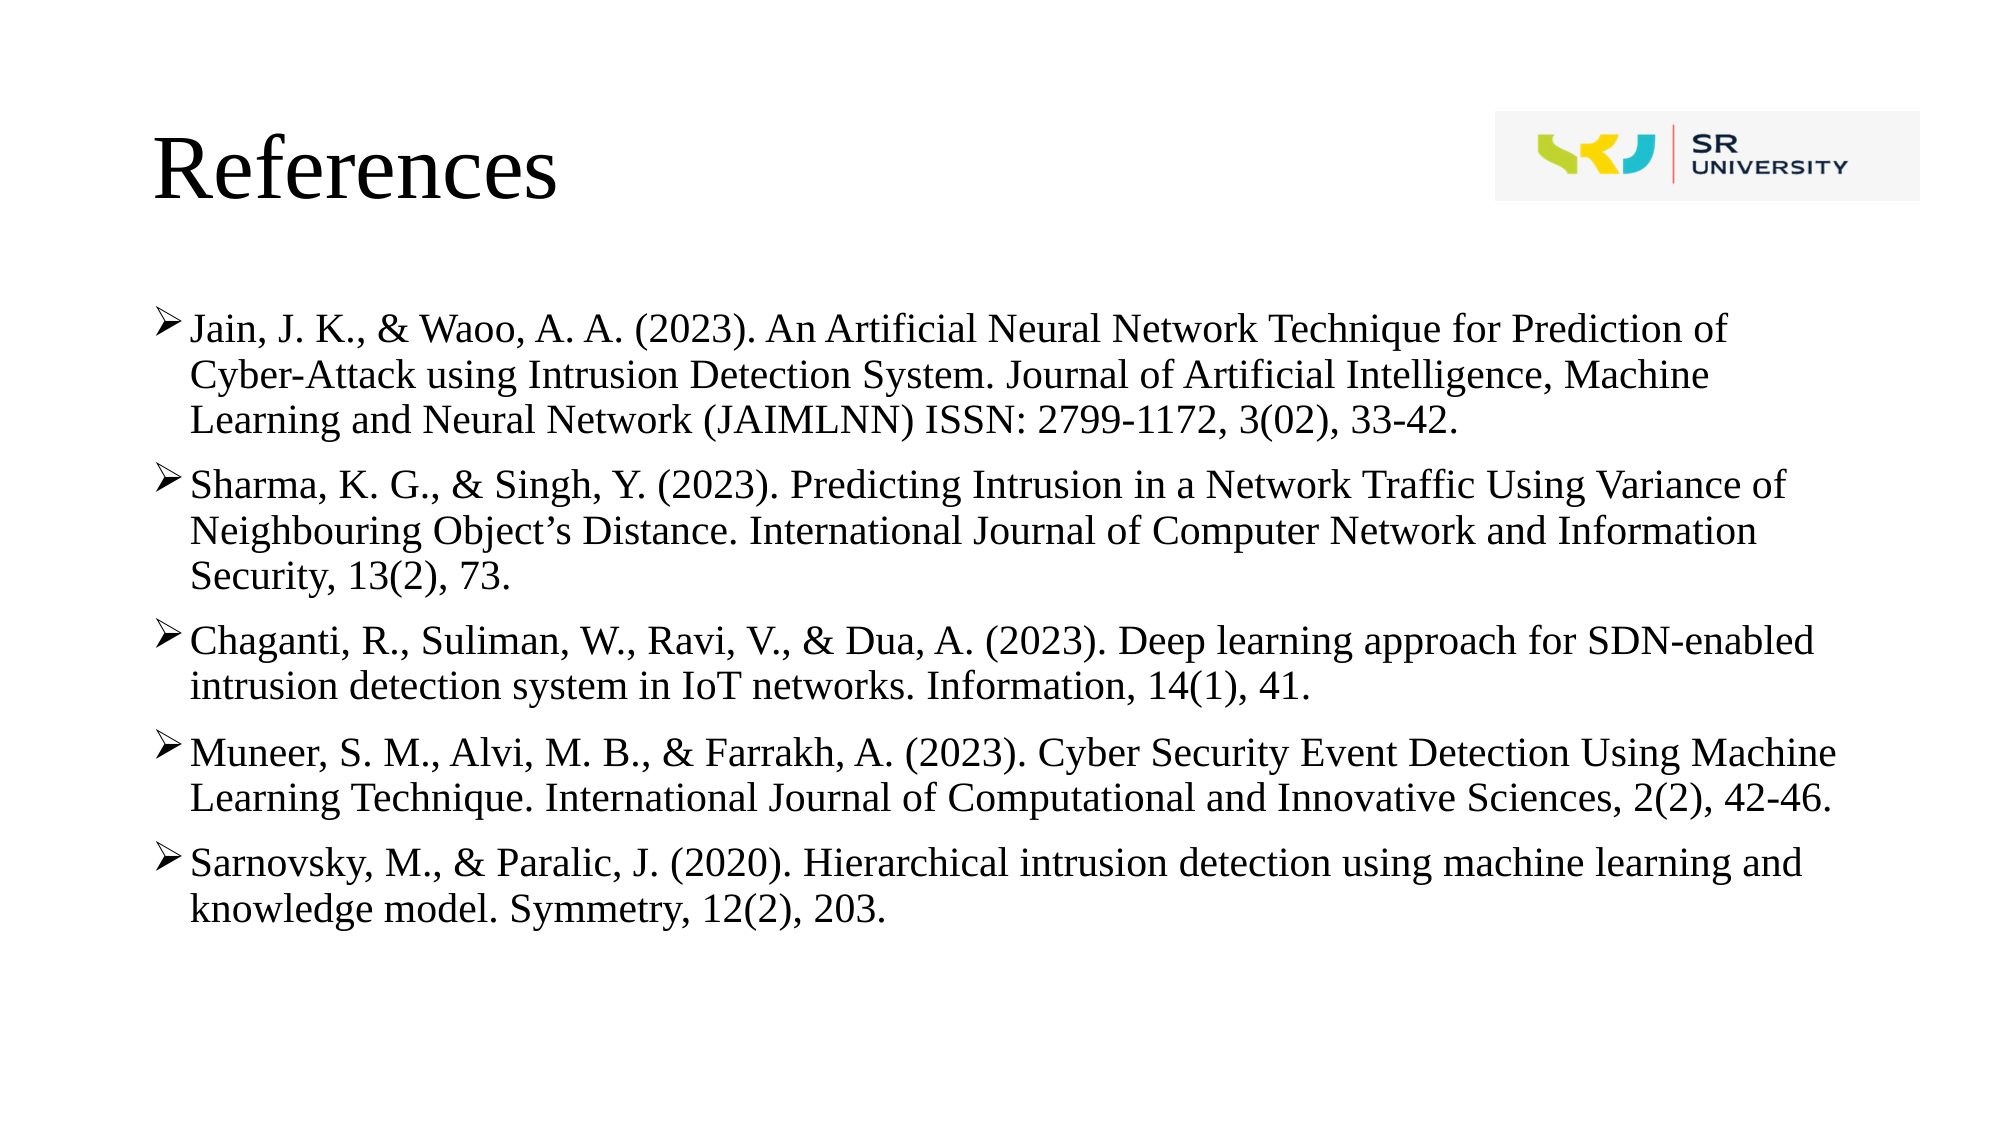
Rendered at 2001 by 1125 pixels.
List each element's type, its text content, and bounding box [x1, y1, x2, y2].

title References [137, 59, 1863, 278]
list Jain, J. K., & Waoo, A. A. (2023). An Artificial Neural Network Technique for Prediction of Cyber-Attack using Intrusion Detection System. Journal of Artificial Intelligence, Machine Learning and Neural Network (JAIMLNN) ISSN: 2799-1172, 3(02), 33-42. Sharma, K. G., & Singh, Y. (2023). Predicting Intrusion in a Network Traffic Using Variance of Neighbouring Object’s Distance. International Journal of Computer Network and Information Security, 13(2), 73. Chaganti, R., Suliman, W., Ravi, V., & Dua, A. (2023). Deep learning approach for SDN-enabled intrusion detection system in IoT networks. Information, 14(1), 41. Muneer, S. M., Alvi, M. B., & Farrakh, A. (2023). Cyber Security Event Detection Using Machine Learning Technique. International Journal of Computational and Innovative Sciences, 2(2), 42-46. Sarnovsky, M., & Paralic, J. (2020). Hierarchical intrusion detection using machine learning and knowledge model. Symmetry, 12(2), 203. [137, 299, 1863, 1014]
picture [1495, 111, 1920, 201]
